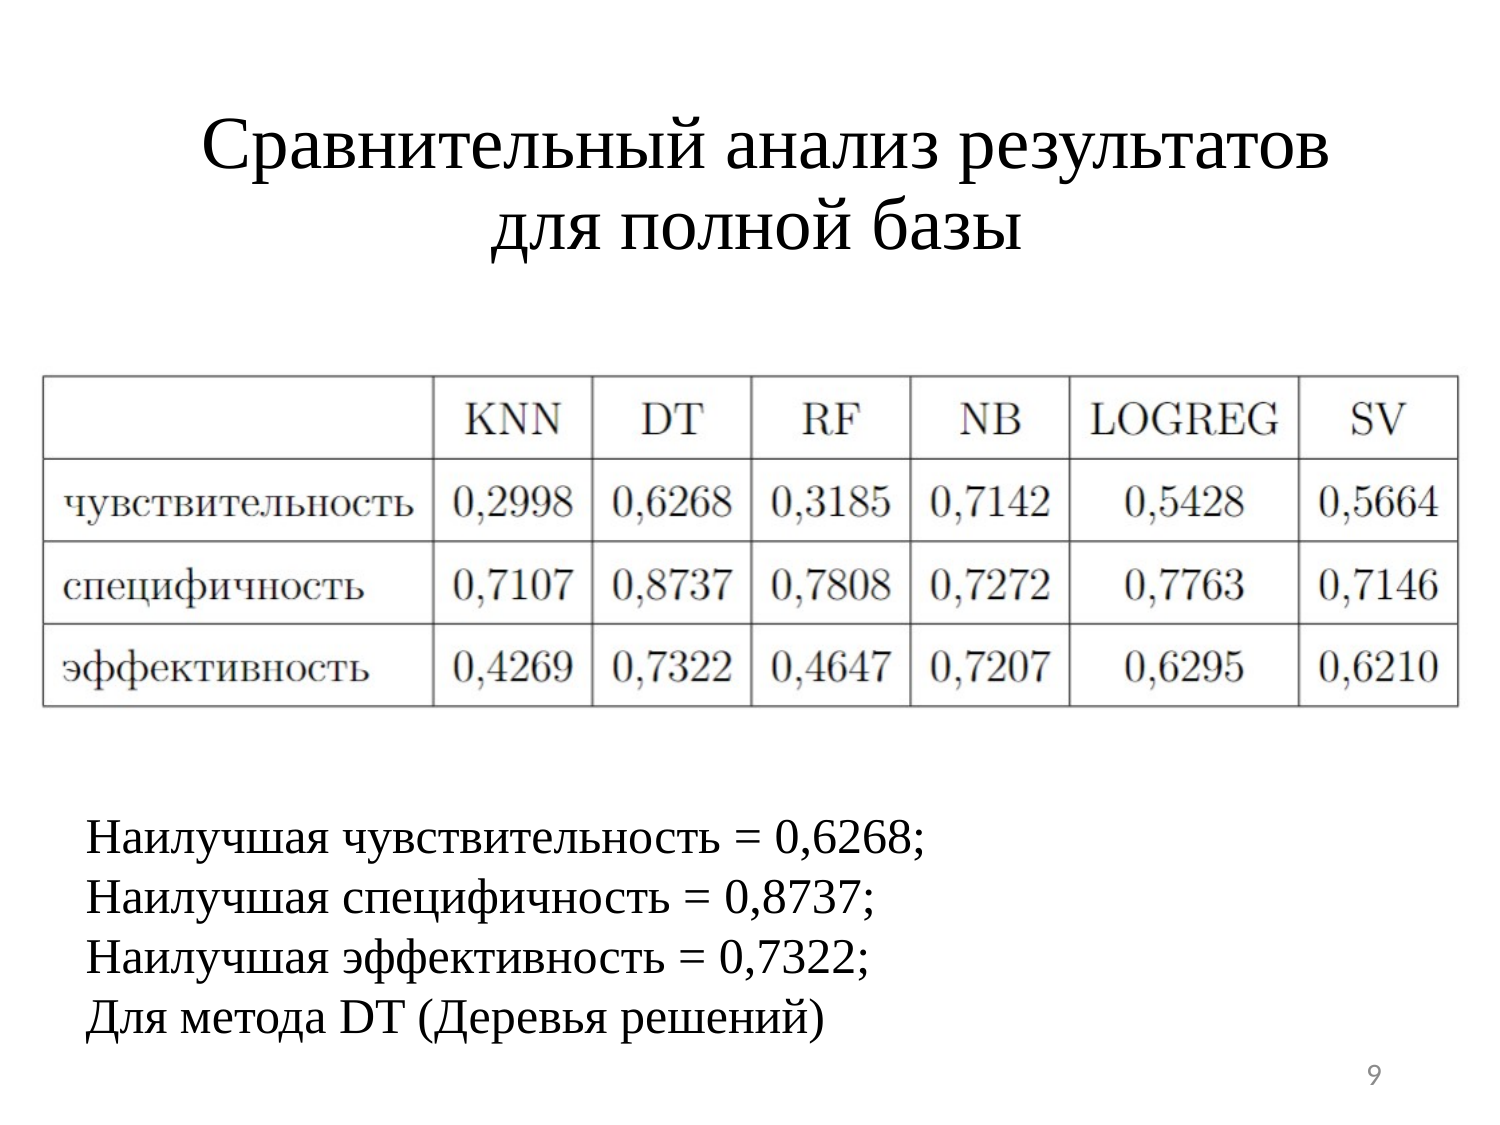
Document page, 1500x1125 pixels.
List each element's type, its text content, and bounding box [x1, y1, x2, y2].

text_box Наилучшая чувствительность = 0,6268; Наилучшая специфичность = 0,8737; Наилучшая эффективность = 0,7322; Для метода DT (Деревья решений) [70, 796, 1379, 1052]
title Сравнительный анализ результатов для полной базы [80, 70, 1454, 300]
slide_number 9 [1059, 1042, 1397, 1103]
picture [32, 366, 1468, 716]
